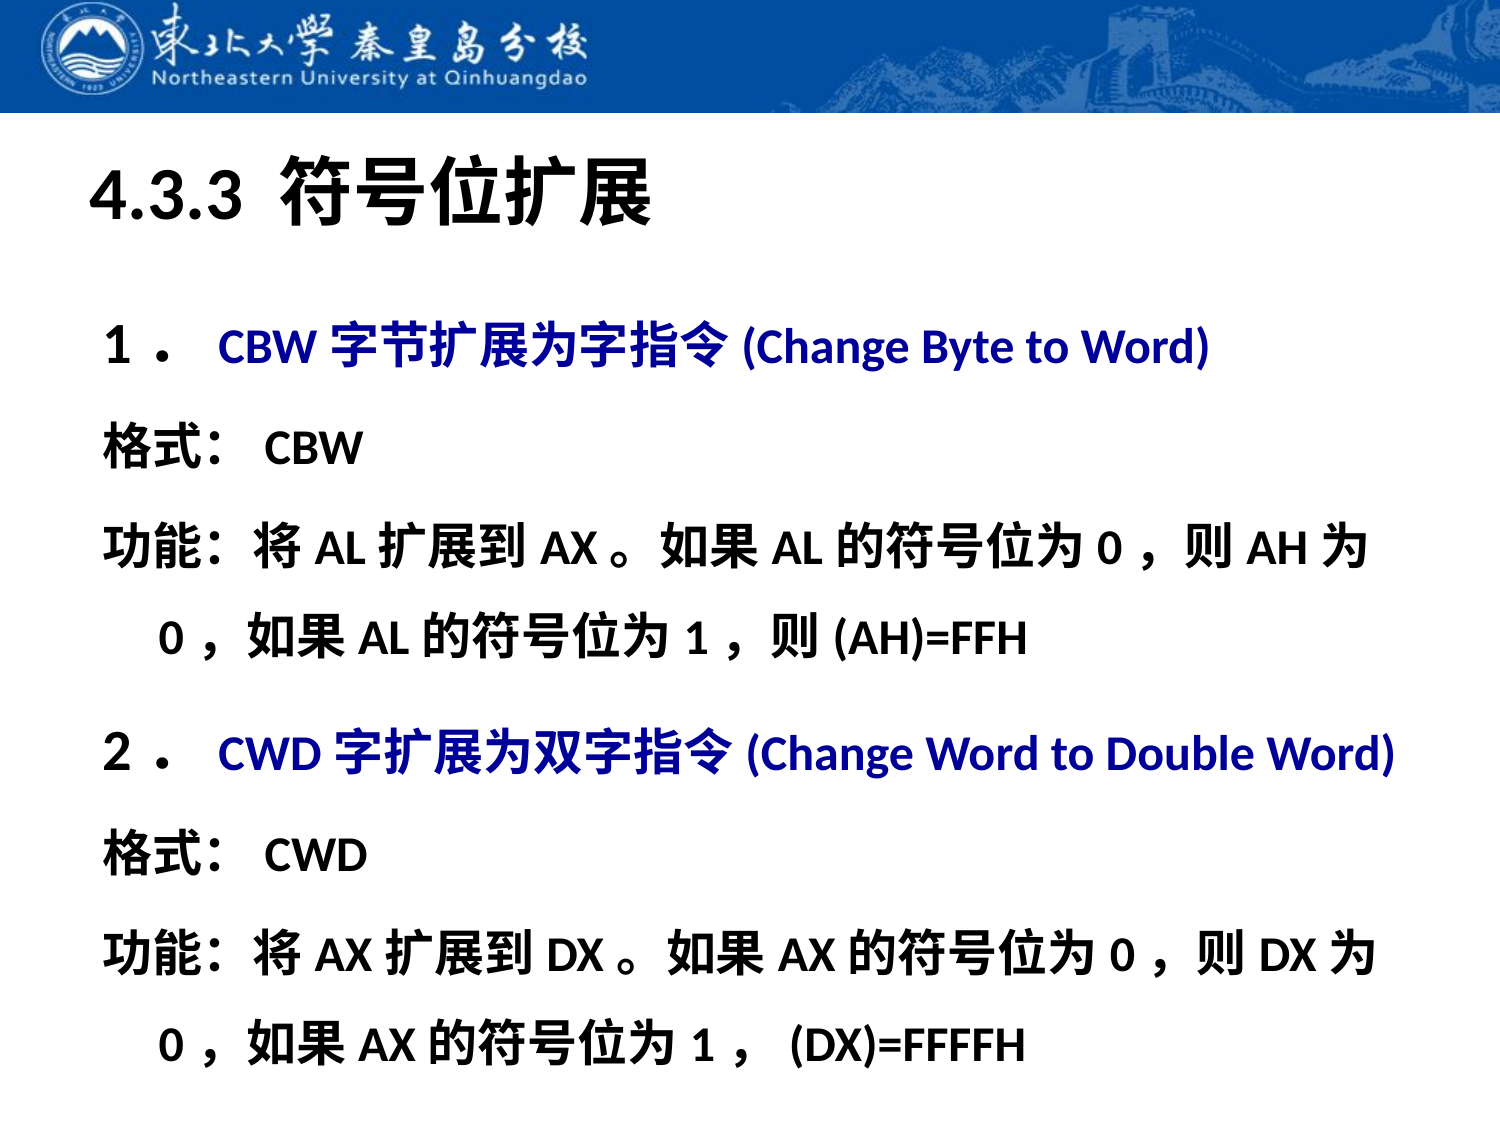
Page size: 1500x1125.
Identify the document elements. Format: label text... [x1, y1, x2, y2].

list 1．CBW字节扩展为字指令(Change Byte to Word) 格式：CBW 功能：将AL扩展到AX。如果AL的符号位为0，则AH为0，如果AL的符号位为1，则(AH)=FFH 2．CWD字扩展为双字指令(Change Word to Double Word) 格式：CWD 功能：将AX扩展到DX。如果AX的符号位为0，则DX为0，如果AX的符号位为1，(DX)=FFFFH [87, 262, 1426, 1088]
picture [0, 0, 1500, 113]
title 4.3.3 符号位扩展 [75, 137, 1425, 325]
